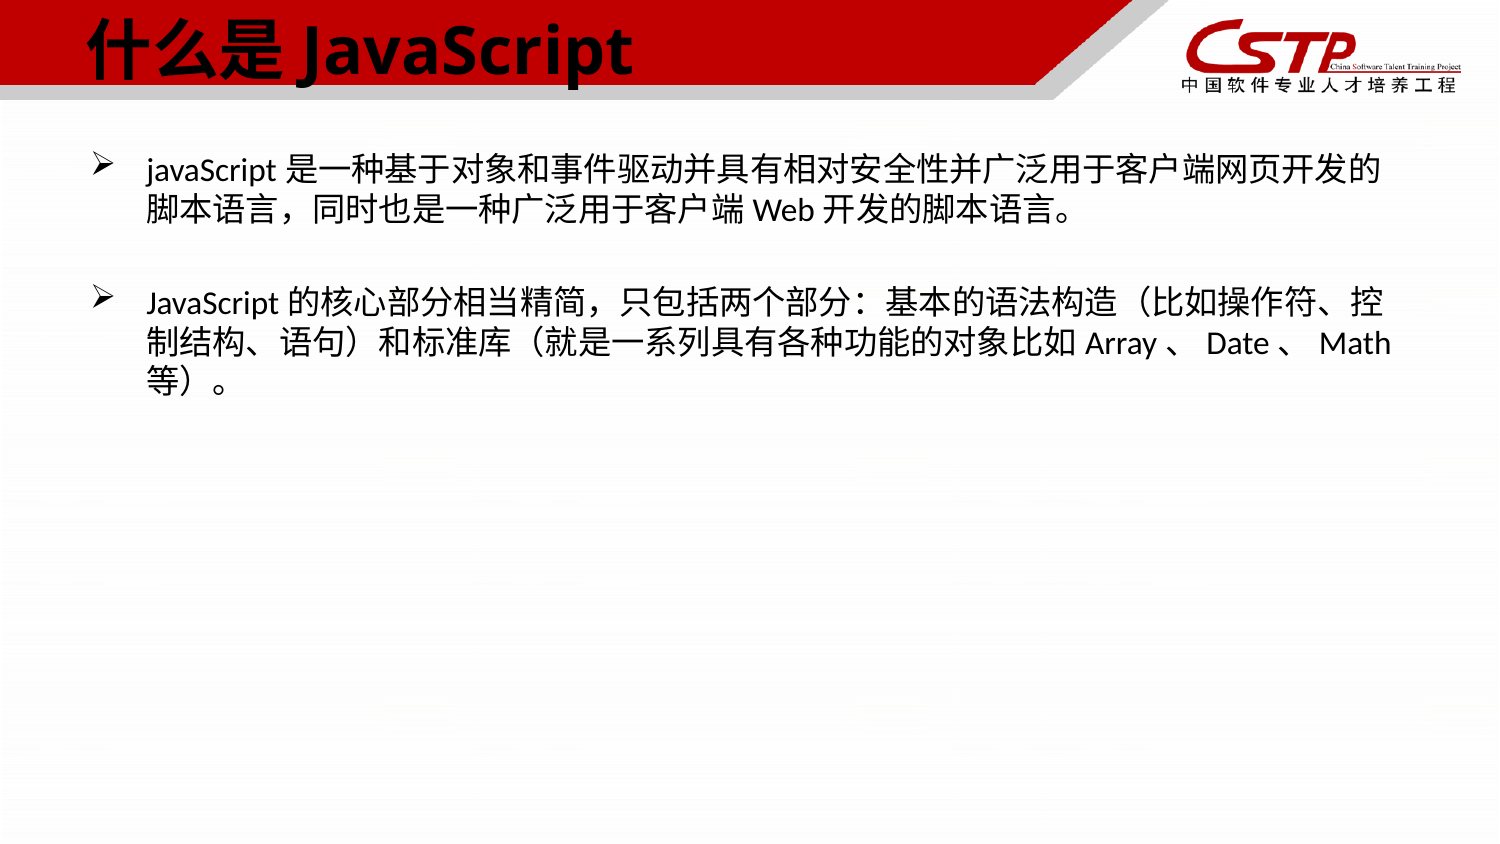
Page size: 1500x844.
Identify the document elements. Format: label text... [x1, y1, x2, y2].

list javaScript是一种基于对象和事件驱动并具有相对安全性并广泛用于客户端网页开发的脚本语言，同时也是一种广泛用于客户端Web开发的脚本语言。 JavaScript的核心部分相当精简，只包括两个部分：基本的语法构造（比如操作符、控制结构、语句）和标准库（就是一系列具有各种功能的对象比如Array、Date、Math等）。 [75, 140, 1425, 797]
picture [0, 0, 1500, 844]
title 什么是JavaScript [70, 11, 1421, 84]
